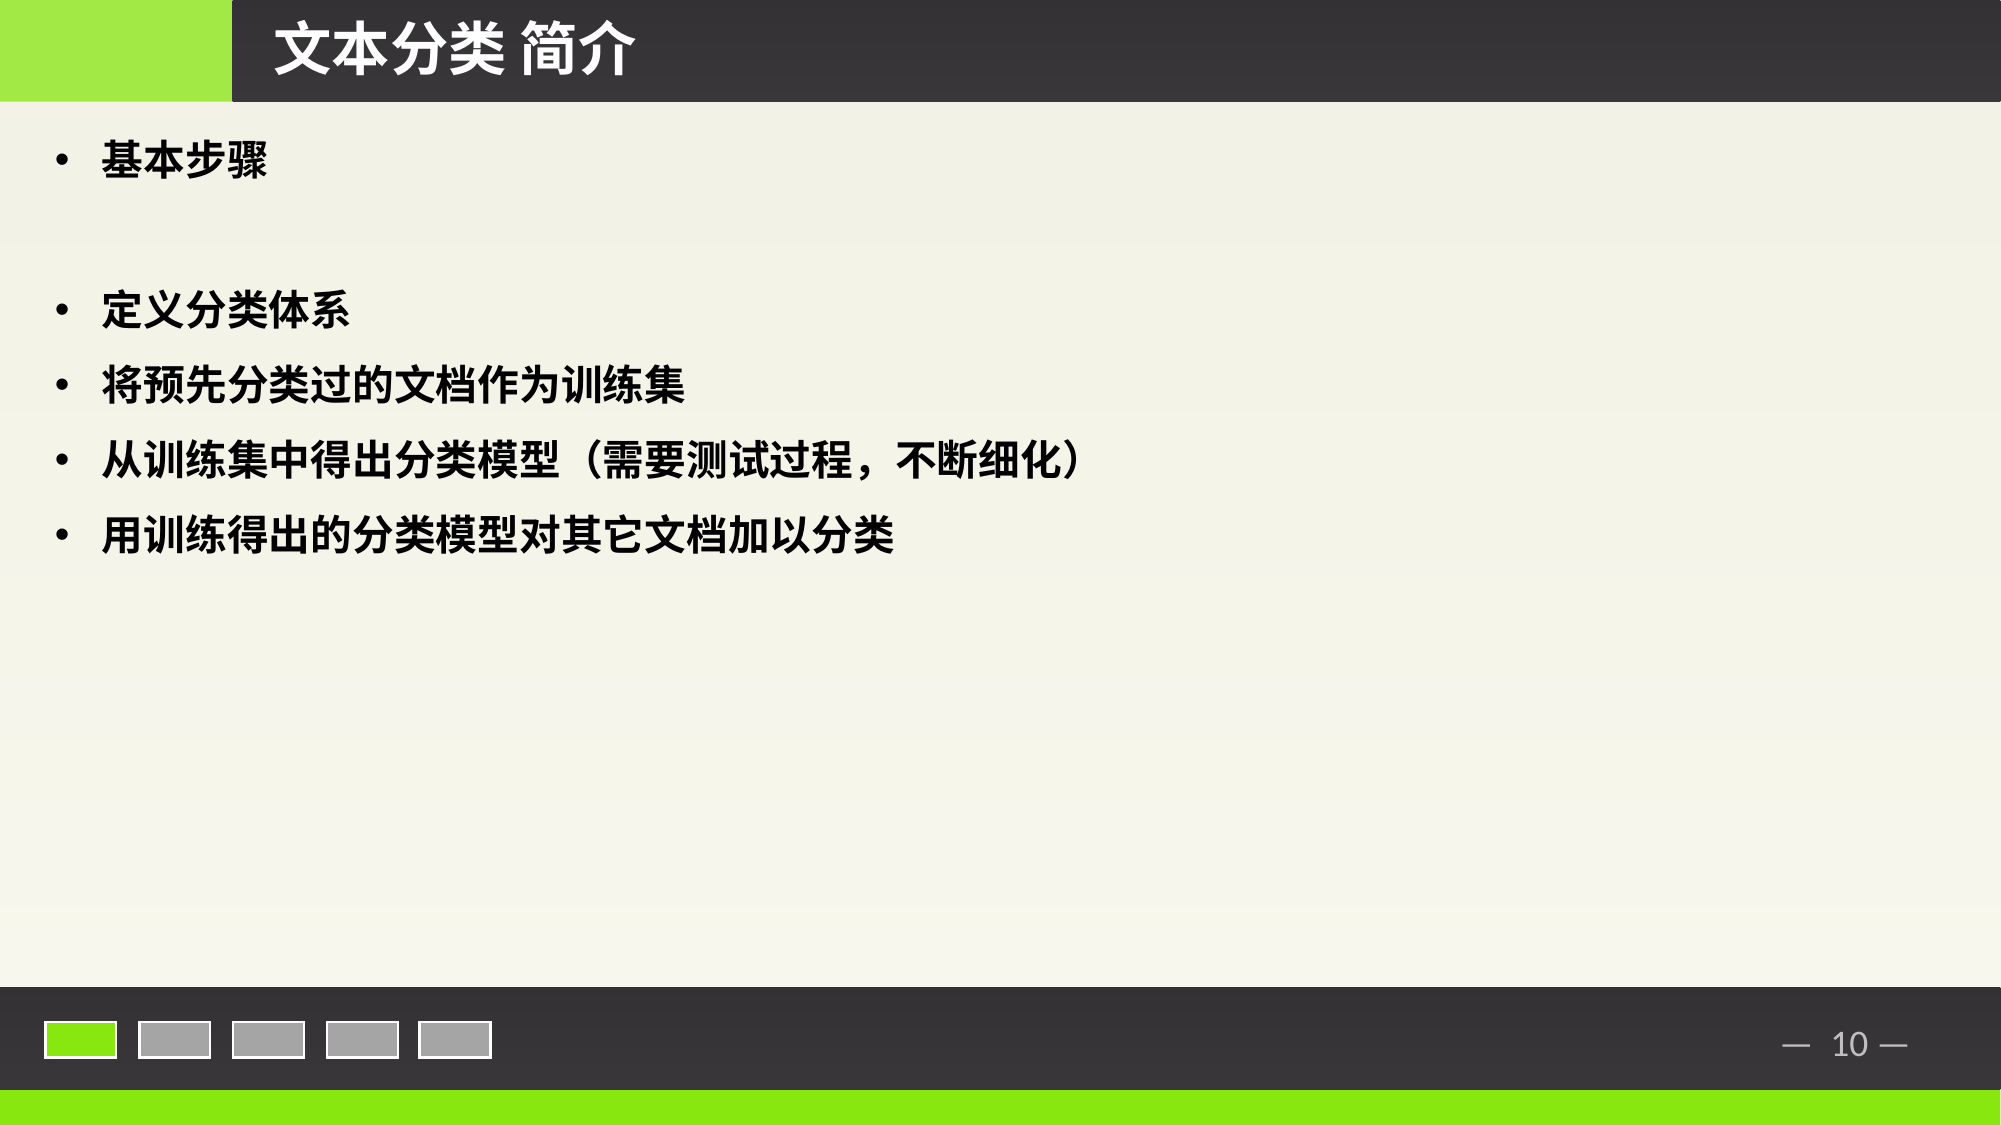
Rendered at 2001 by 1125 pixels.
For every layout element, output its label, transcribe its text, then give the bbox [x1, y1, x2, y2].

text_box 文本分类 简介 [258, 4, 1216, 90]
text_box [232, 0, 2001, 102]
text_box [233, 1022, 304, 1058]
text_box [419, 1022, 491, 1058]
text_box [327, 1022, 398, 1058]
text_box [45, 1022, 117, 1058]
text_box [40, 187, 1921, 385]
text_box [0, 0, 232, 102]
text_box 基本步骤 定义分类体系 将预先分类过的文档作为训练集 从训练集中得出分类模型（需要测试过程，不断细化） 用训练得出的分类模型对其它文档加以分类 [40, 101, 1898, 187]
text_box [139, 1022, 211, 1058]
text_box 基本步骤 定义分类体系 将预先分类过的文档作为训练集 从训练集中得出分类模型（需要测试过程，不断细化） 用训练得出的分类模型对其它文档加以分类 [40, 385, 1898, 567]
